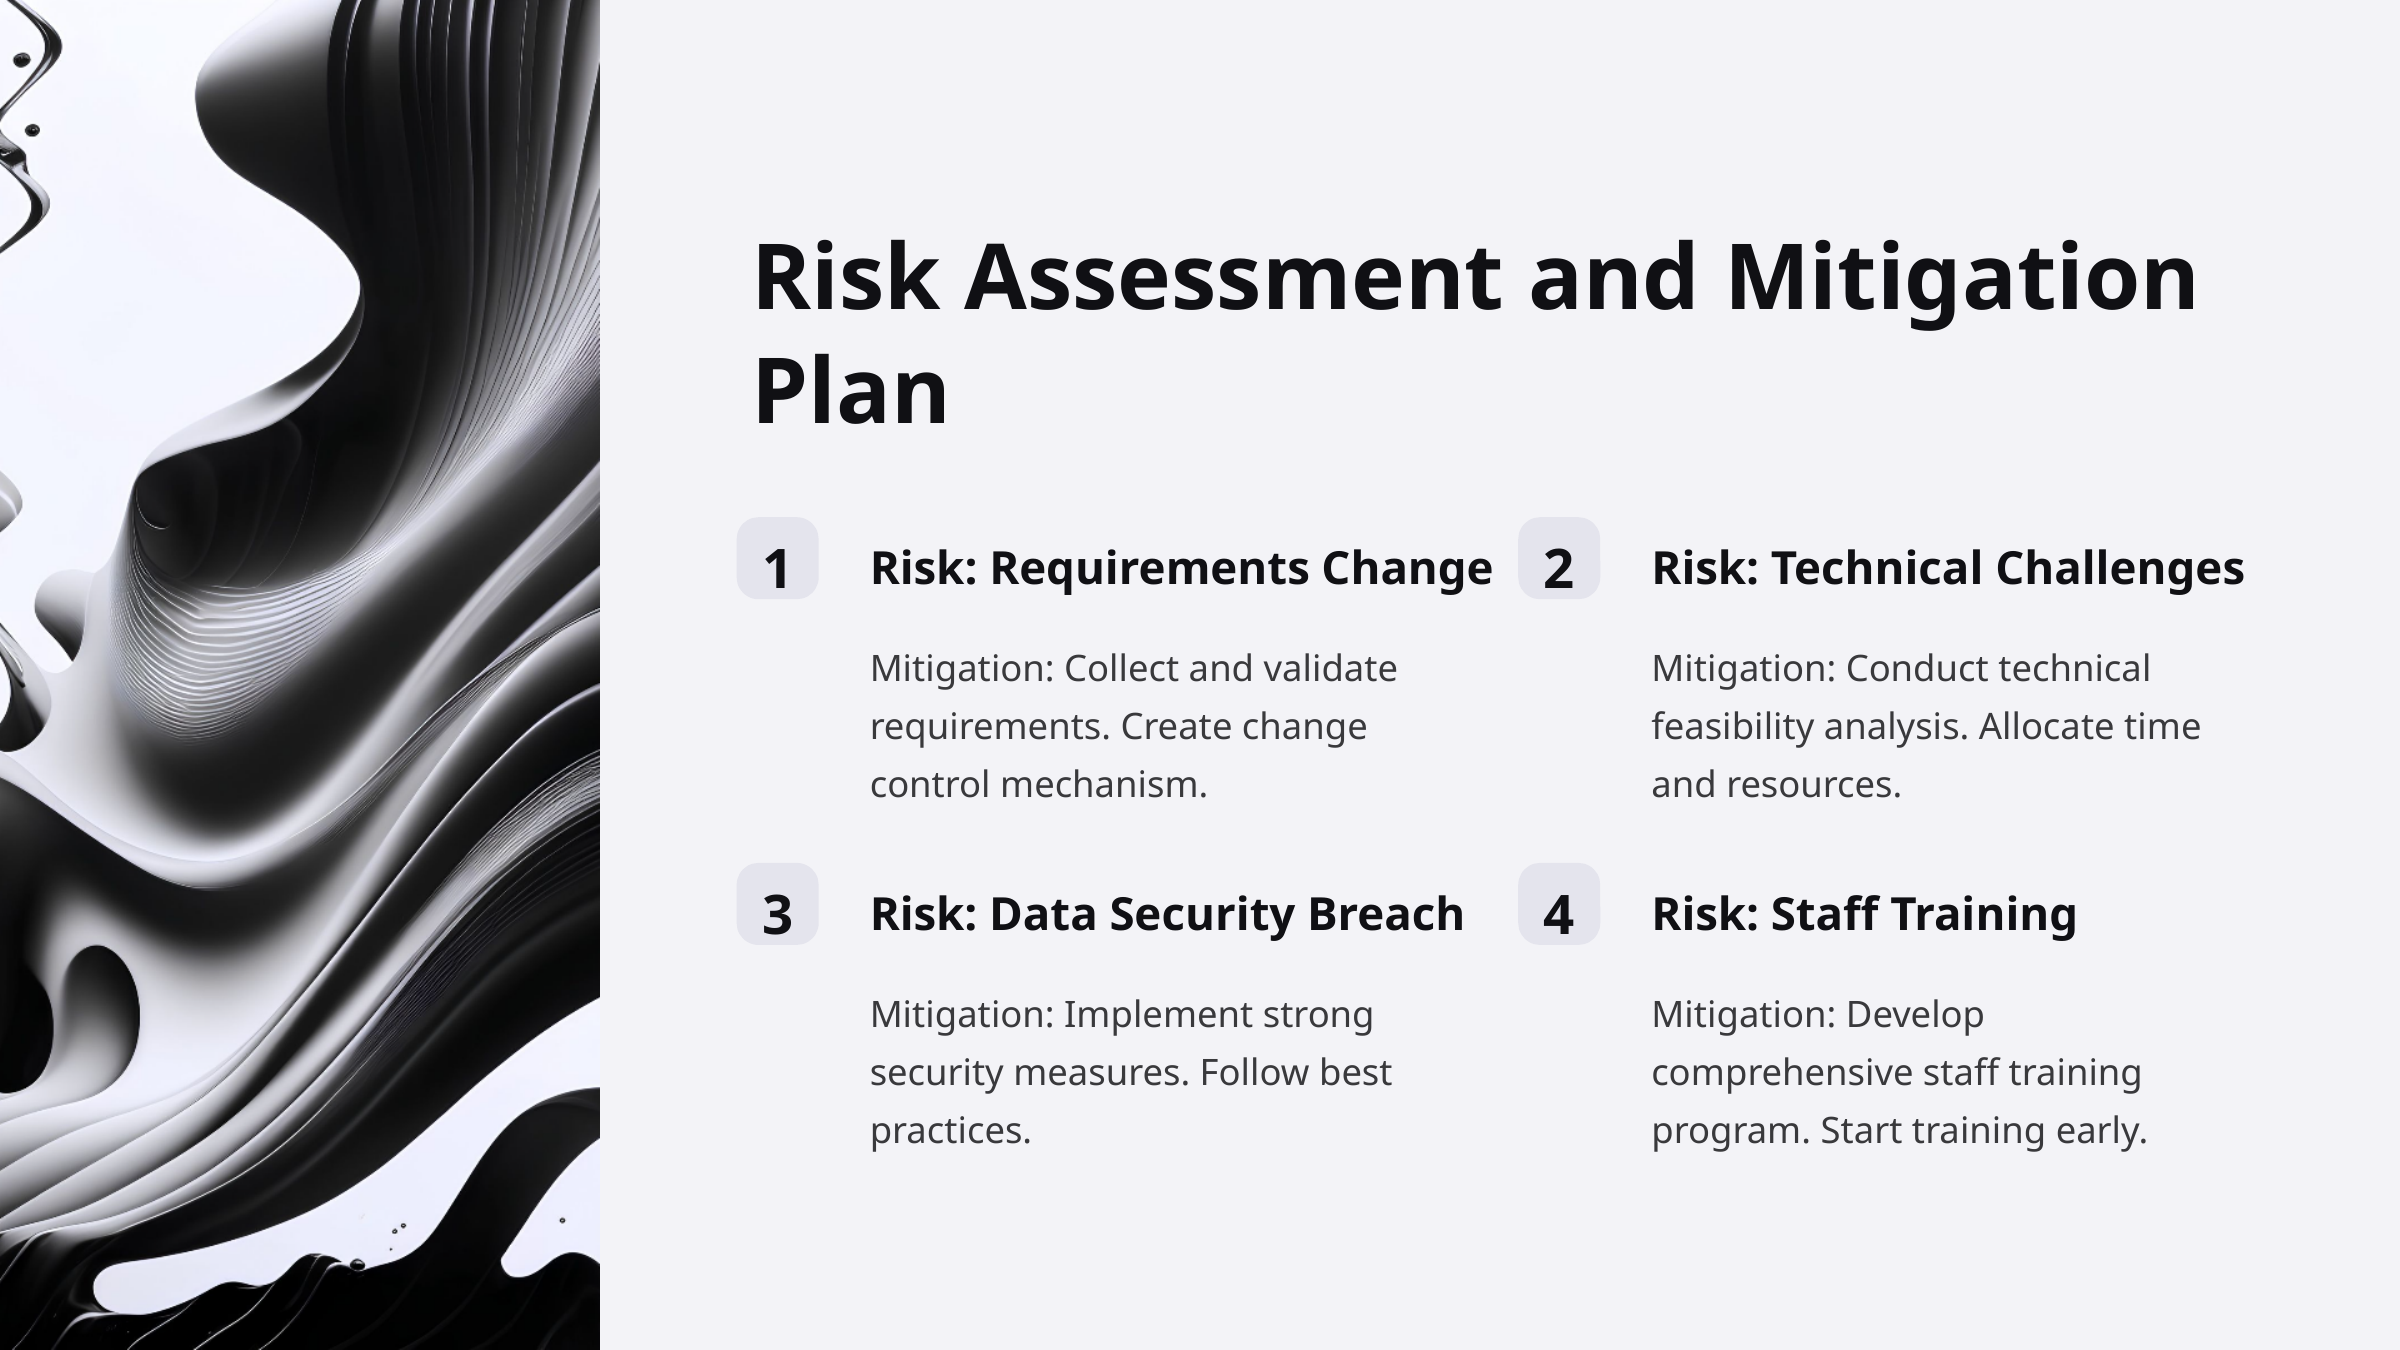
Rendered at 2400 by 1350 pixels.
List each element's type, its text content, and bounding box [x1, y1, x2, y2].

text_box 4 [1544, 869, 1574, 939]
text_box 1 [767, 523, 789, 593]
text_box Mitigation: Implement strong security measures. Follow best practices. [855, 968, 1482, 1144]
text_box 3 [764, 869, 791, 939]
text_box Risk: Data Security Breach [855, 875, 1409, 933]
text_box Mitigation: Conduct technical feasibility analysis. Allocate time and resources. [1636, 623, 2264, 798]
text_box 2 [1544, 523, 1574, 593]
text_box Mitigation: Develop comprehensive staff training program. Start training early. [1636, 968, 2264, 1144]
text_box Risk Assessment and Mitigation Plan [736, 206, 2264, 434]
text_box [736, 862, 819, 945]
text_box [1518, 862, 1601, 945]
text_box Mitigation: Collect and validate requirements. Create change control mechanism. [855, 623, 1482, 798]
text_box Risk: Requirements Change [855, 529, 1432, 587]
text_box Risk: Technical Challenges [1636, 529, 2193, 587]
picture [0, 0, 600, 1350]
text_box [600, 0, 2400, 1350]
text_box [1518, 517, 1601, 600]
text_box [736, 517, 819, 600]
text_box Risk: Staff Training [1636, 875, 2043, 933]
